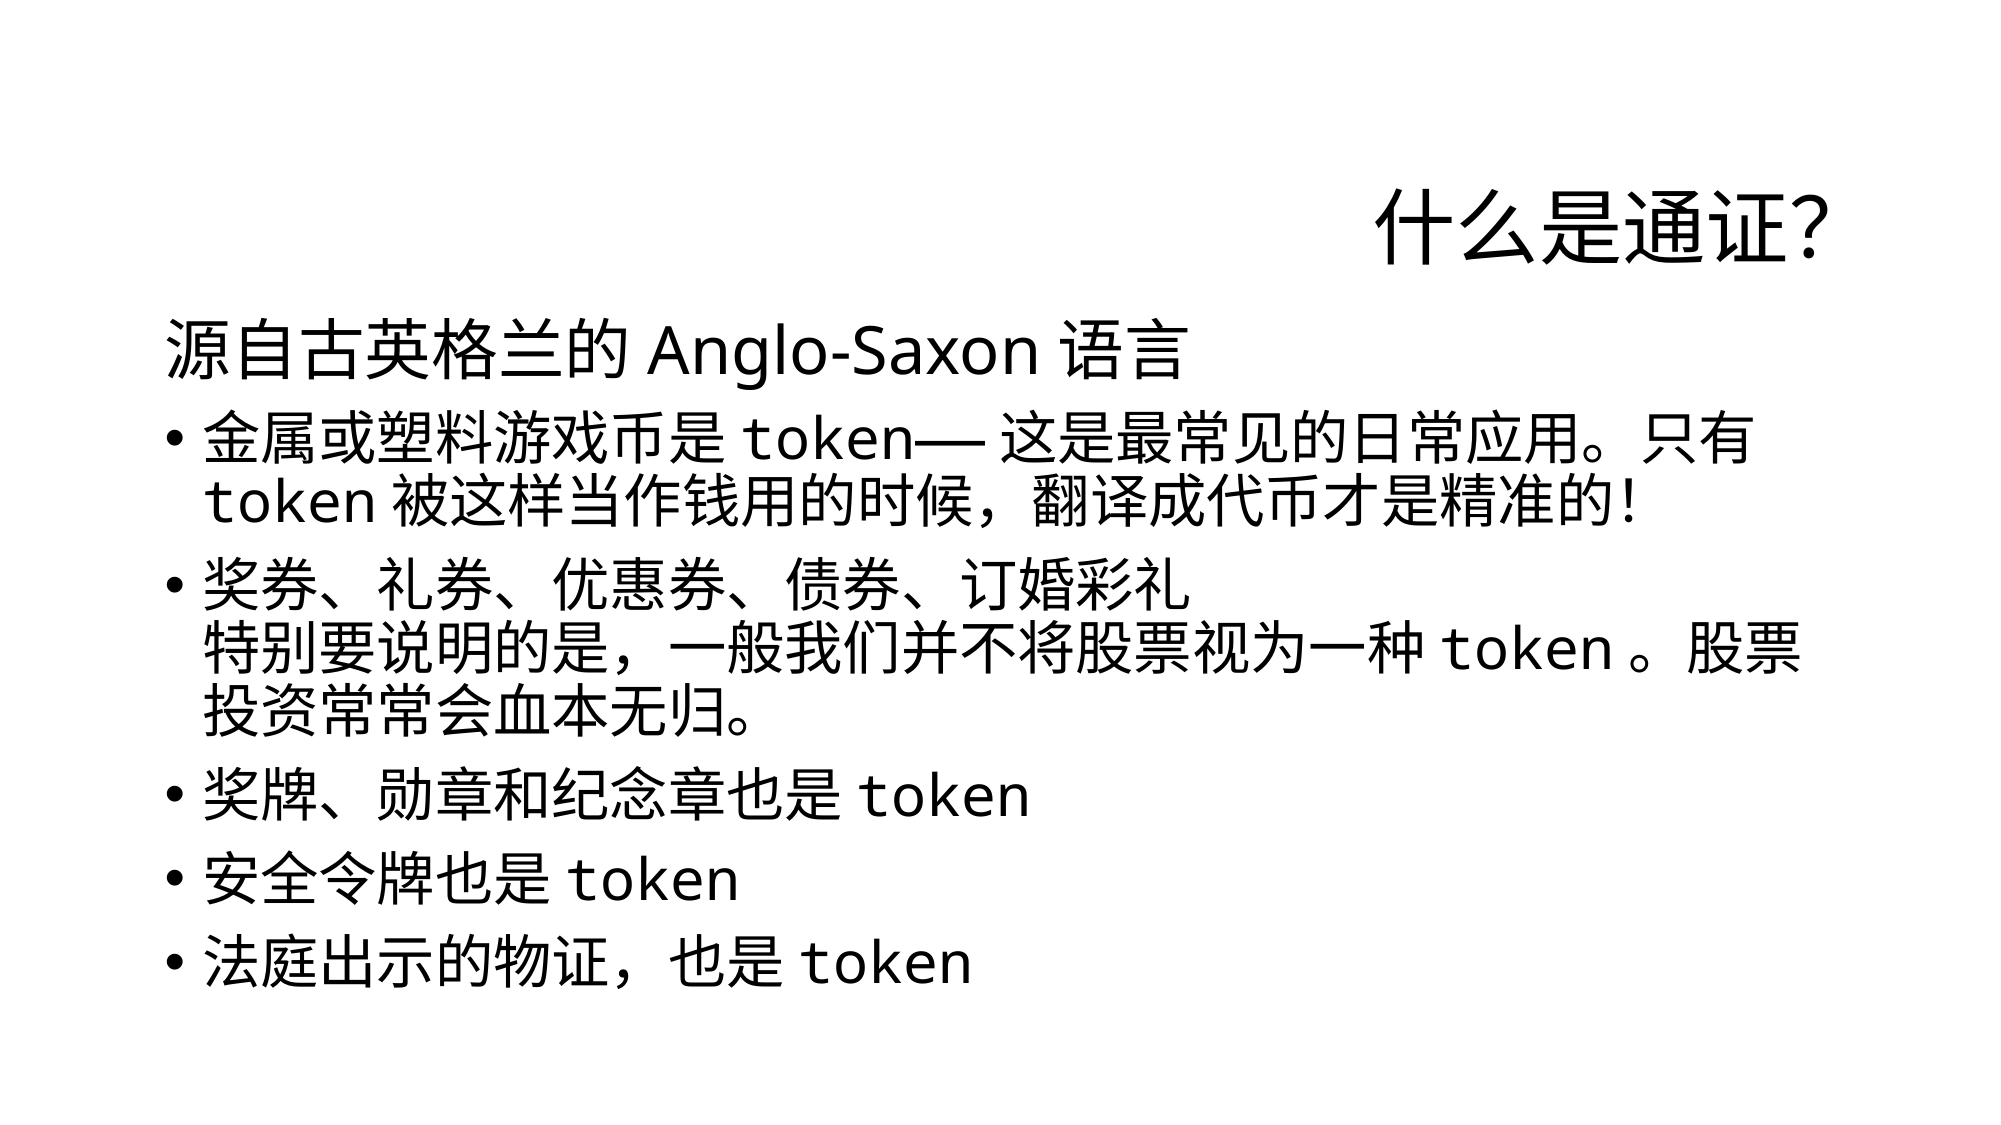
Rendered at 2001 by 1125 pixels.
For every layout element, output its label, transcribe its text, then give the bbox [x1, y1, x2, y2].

title 什么是通证？ [474, 125, 1888, 338]
text_box 源自古英格兰的Anglo-Saxon语言 金属或塑料游戏币是token——这是最常见的日常应用。只有token被这样当作钱用的时候，翻译成代币才是精准的！ 奖券、礼券、优惠券、债券、订婚彩礼 特别要说明的是，一般我们并不将股票视为一种token。股票投资常常会血本无归。 奖牌、勋章和纪念章也是token 安全令牌也是token 法庭出示的物证，也是token [149, 309, 1850, 1064]
